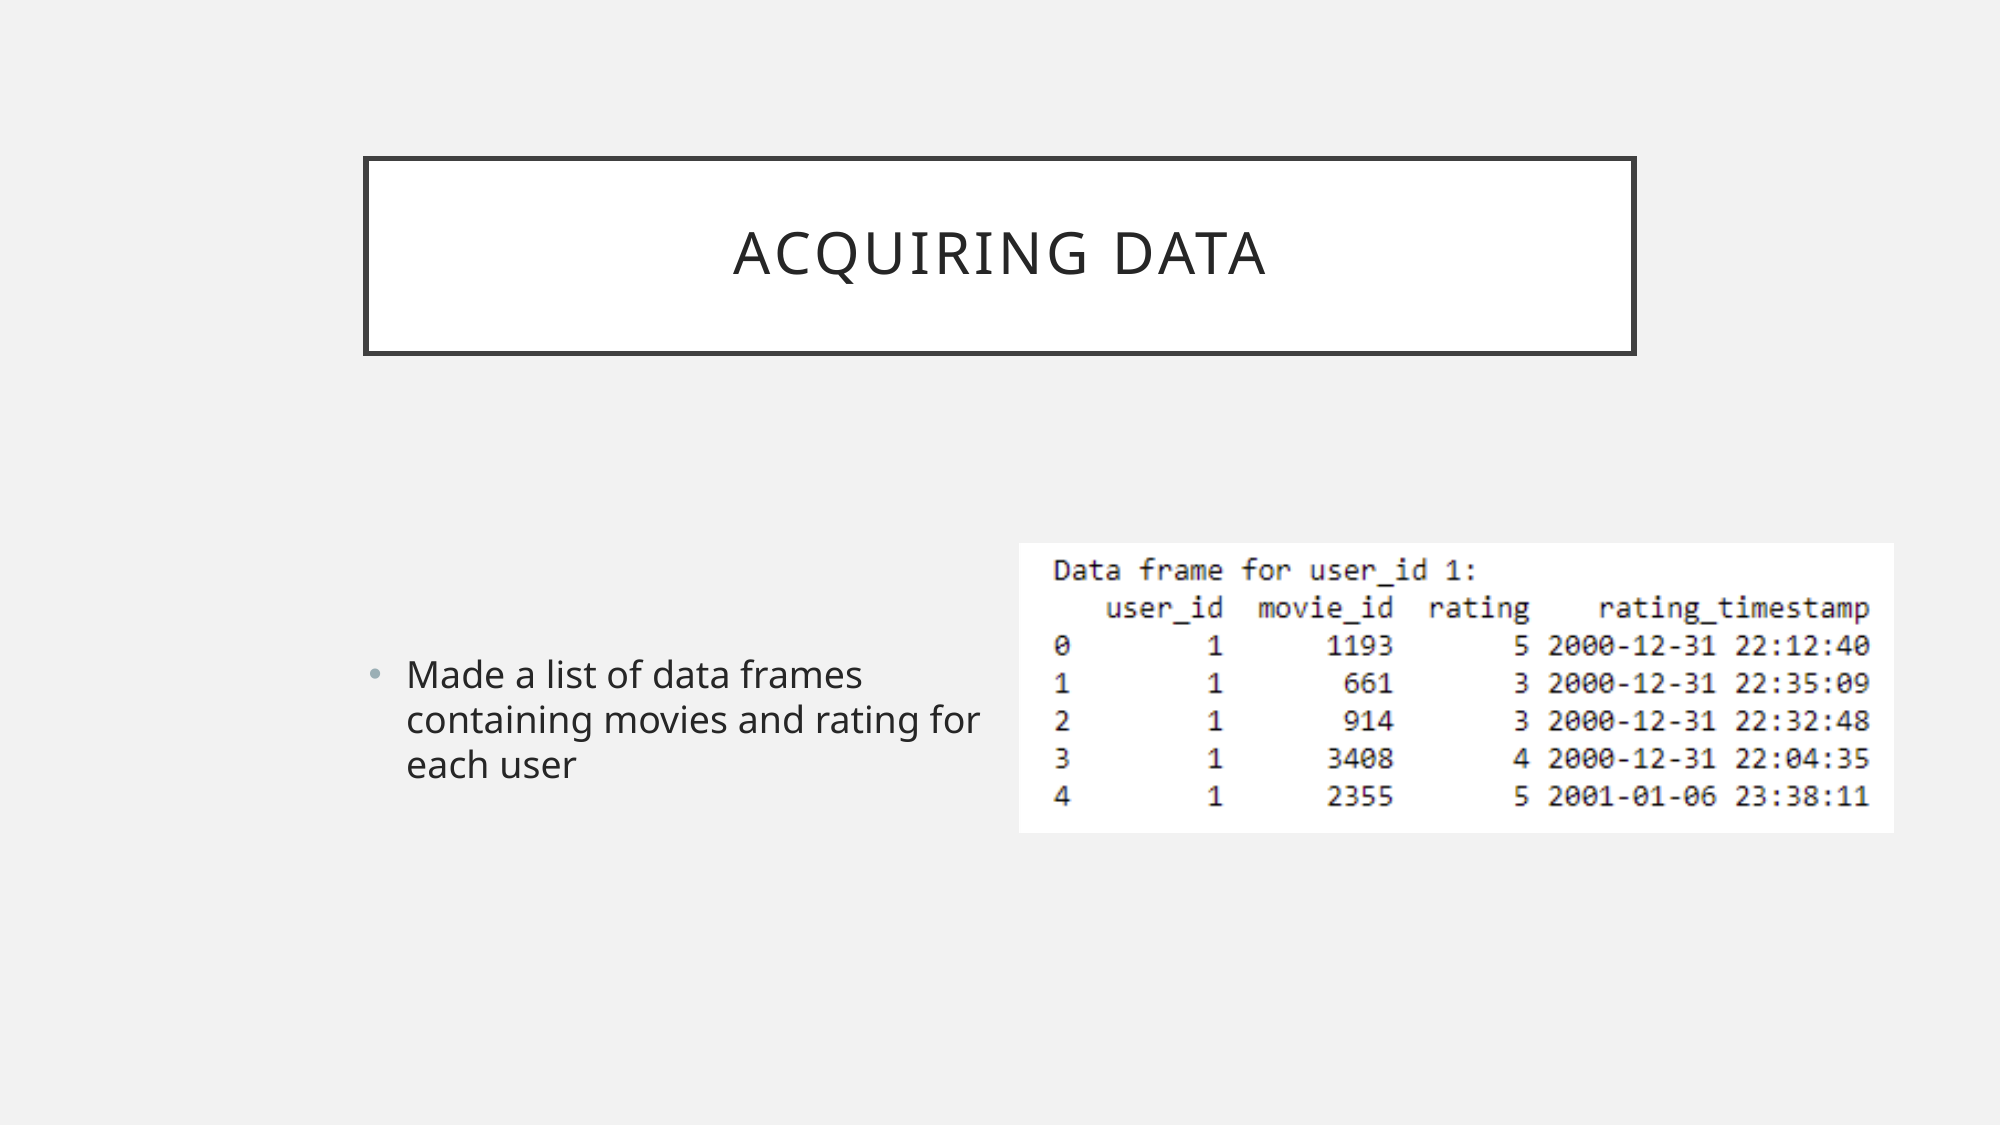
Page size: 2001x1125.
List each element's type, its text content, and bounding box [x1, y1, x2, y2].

list Made a list of data frames containing movies and rating for each user [353, 643, 1000, 931]
picture [1019, 543, 1894, 833]
title Acquiring data [363, 156, 1637, 356]
